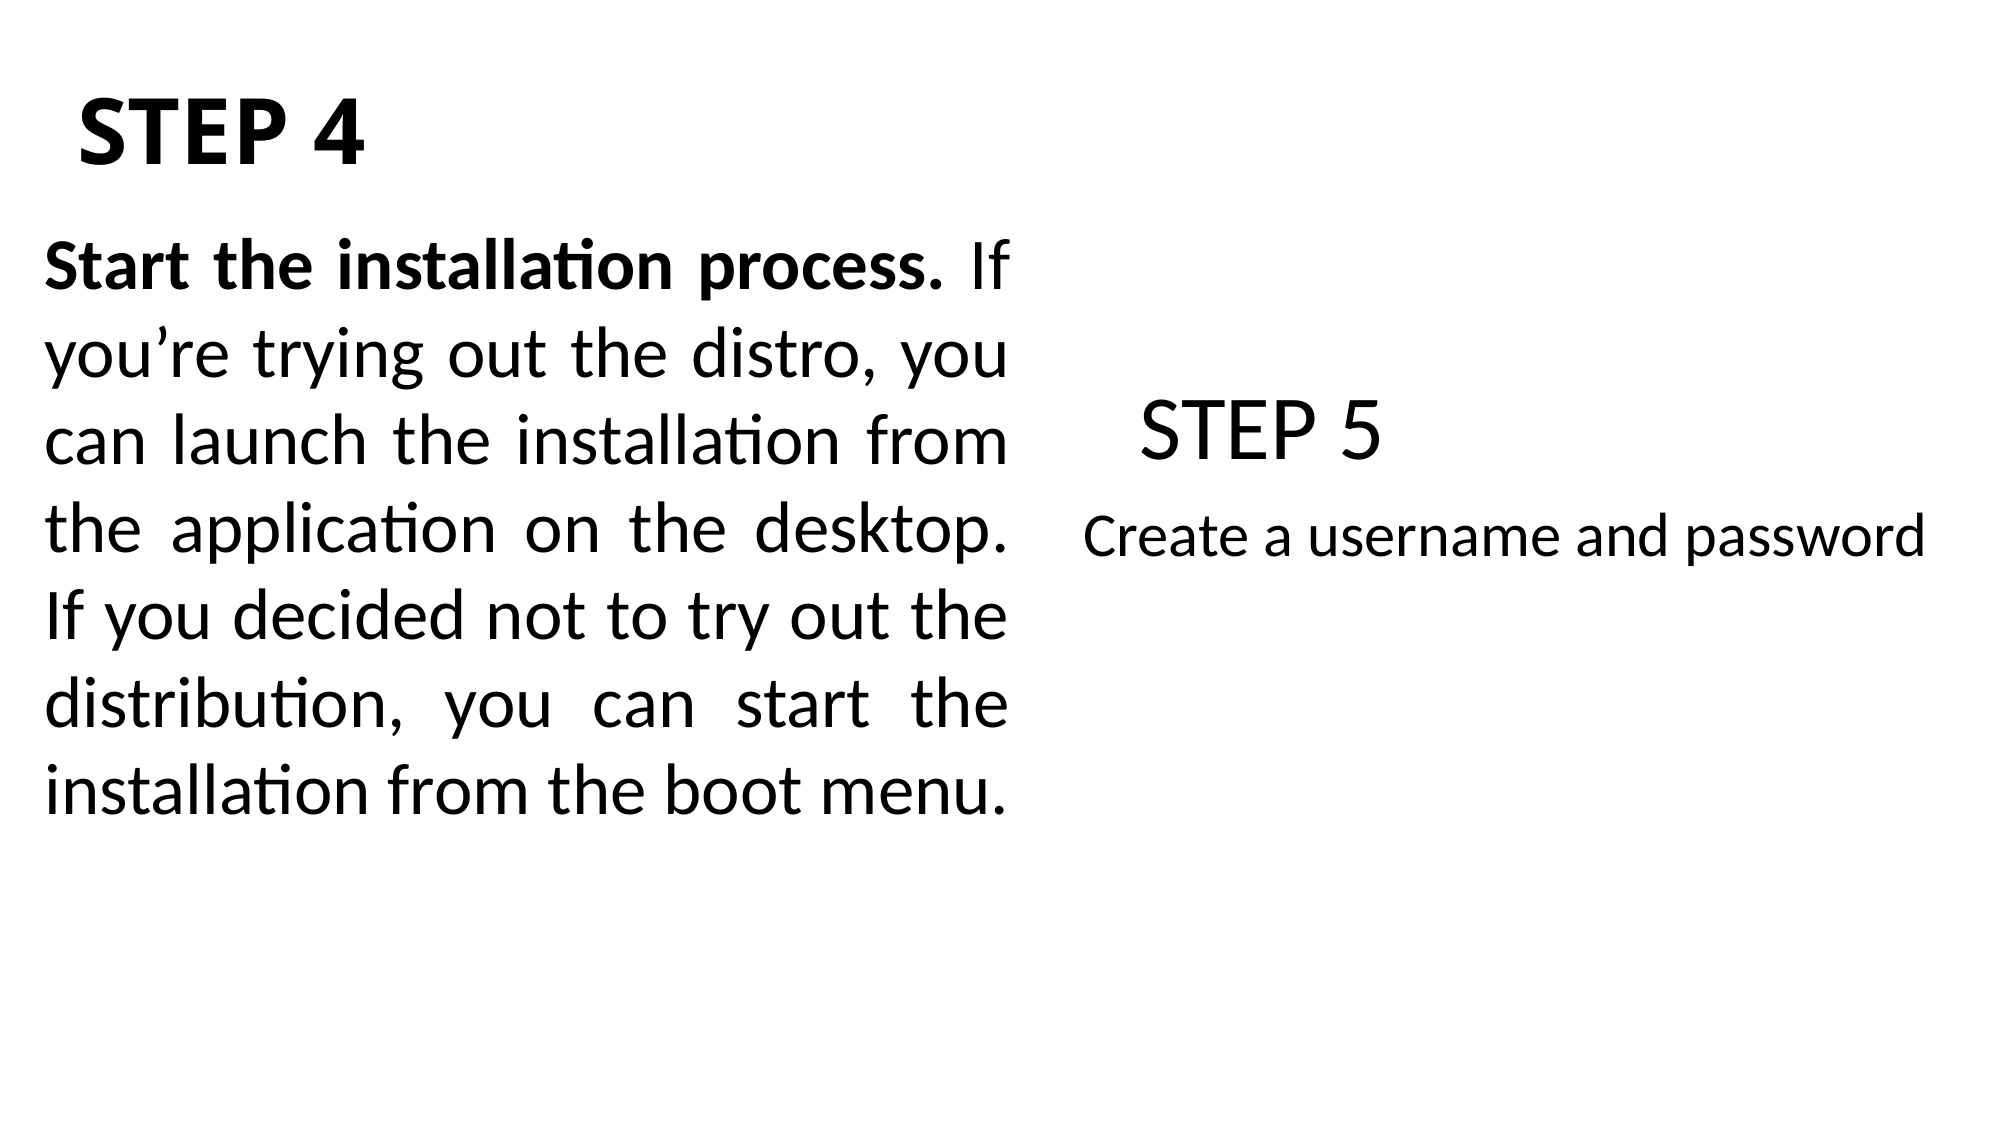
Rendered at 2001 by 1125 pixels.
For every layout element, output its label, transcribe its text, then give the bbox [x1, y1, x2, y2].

text_box STEP 5 [1125, 360, 1771, 485]
title STEP 4 [62, 59, 858, 209]
text_box Create a username and password [1068, 486, 2000, 577]
text_box Start the installation process. If you’re trying out the distro, you can launch the installation from the application on the desktop. If you decided not to try out the distribution, you can start the installation from the boot menu. [29, 209, 1025, 837]
